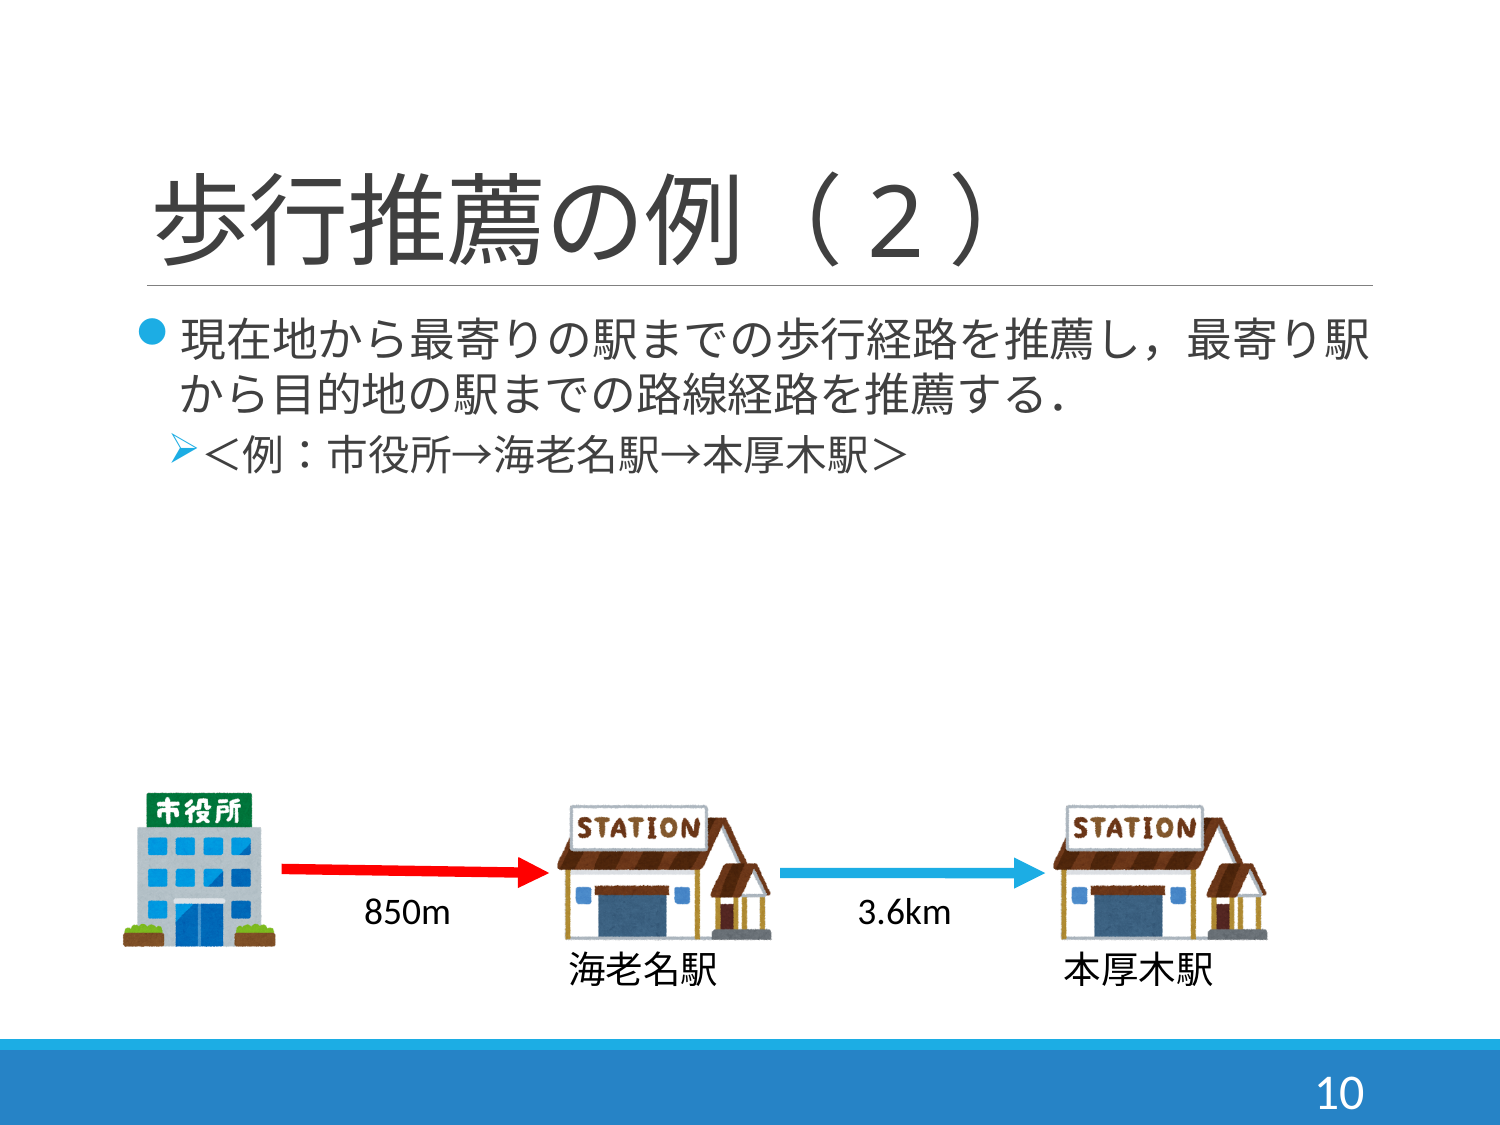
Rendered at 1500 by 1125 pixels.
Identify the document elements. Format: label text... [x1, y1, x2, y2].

text_box 3.6km [842, 883, 1041, 940]
picture [115, 785, 283, 953]
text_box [281, 868, 550, 874]
slide_number 10 [1218, 1059, 1380, 1120]
text_box 850m [349, 882, 527, 940]
text_box 本厚木駅 [1048, 978, 1235, 999]
list 現在地から最寄りの駅までの歩行経路を推薦し，最寄り駅から目的地の駅までの路線経路を推薦する． ＜例：市役所→海老名駅→本厚木駅＞ [135, 302, 1373, 963]
picture [1044, 776, 1277, 970]
text_box 海老名駅 [553, 977, 758, 999]
title 歩行推薦の例（2） [135, 47, 1373, 285]
picture [548, 776, 781, 970]
